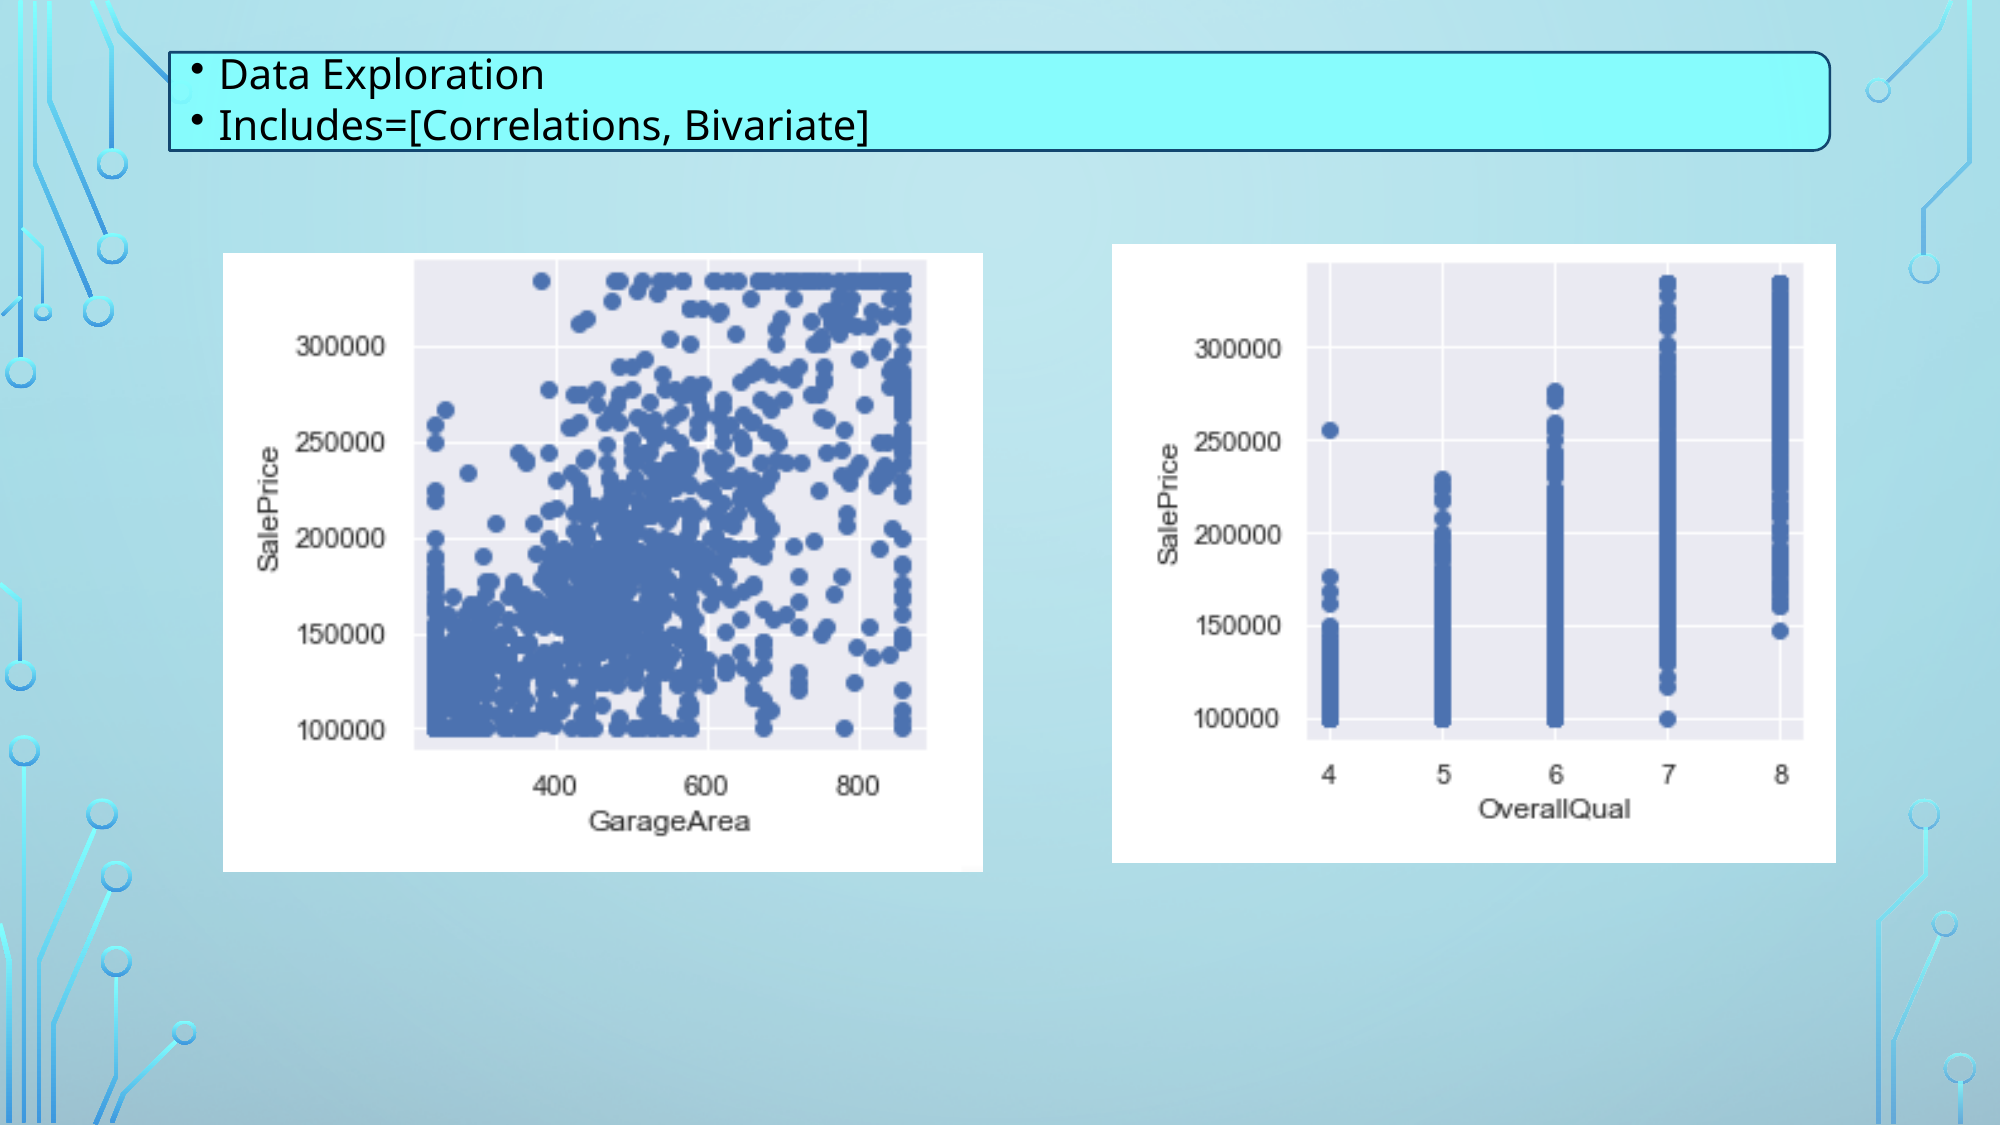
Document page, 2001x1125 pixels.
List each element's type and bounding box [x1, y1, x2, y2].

picture [1112, 244, 1836, 863]
text_box [169, 51, 1831, 151]
picture [222, 253, 983, 872]
